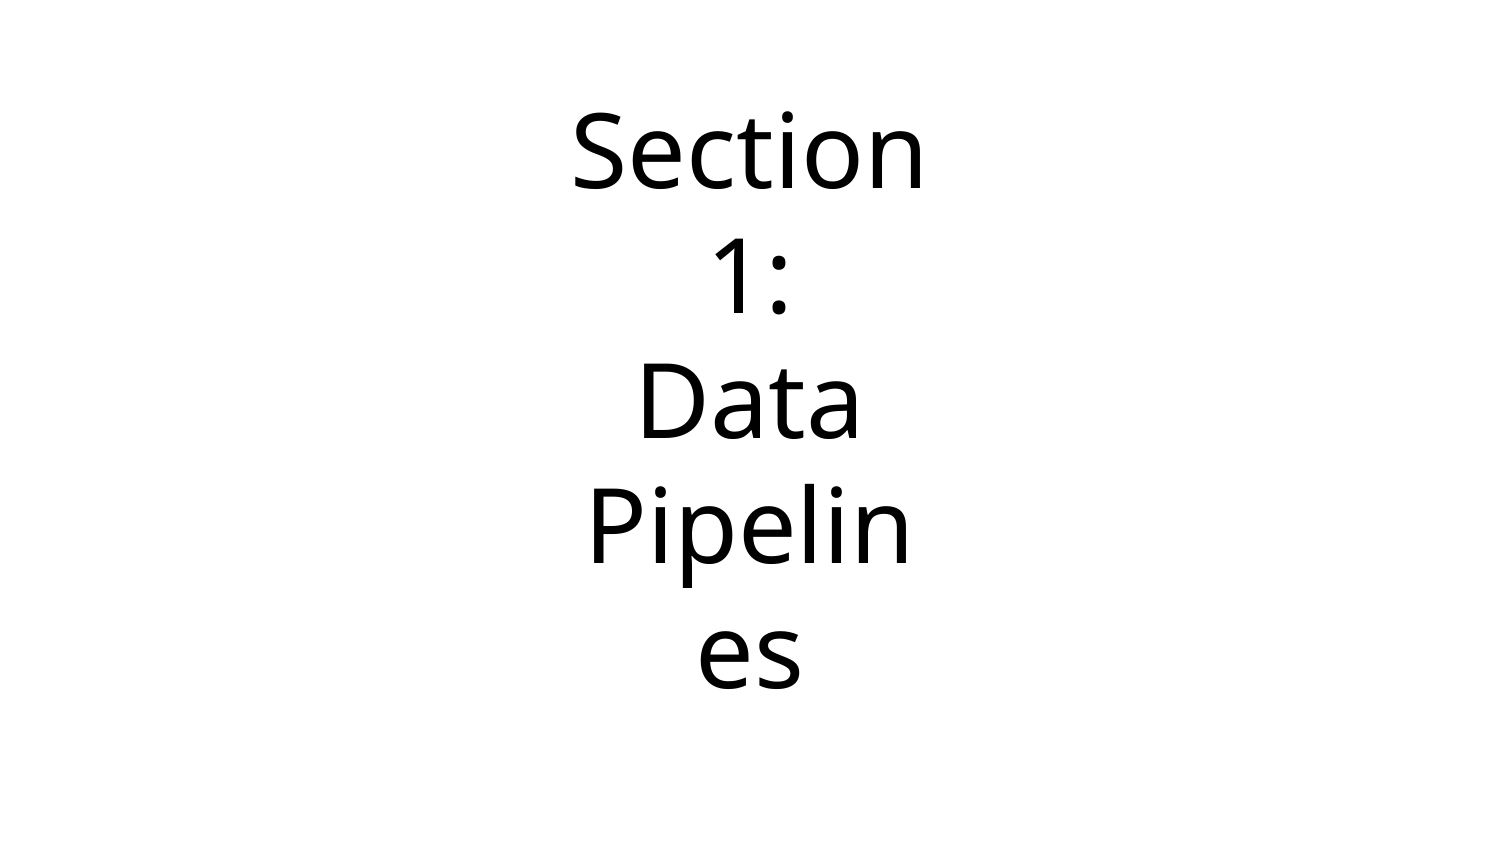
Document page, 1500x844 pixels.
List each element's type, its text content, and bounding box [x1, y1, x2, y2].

title Section 1: Data Pipelines [546, 236, 954, 557]
